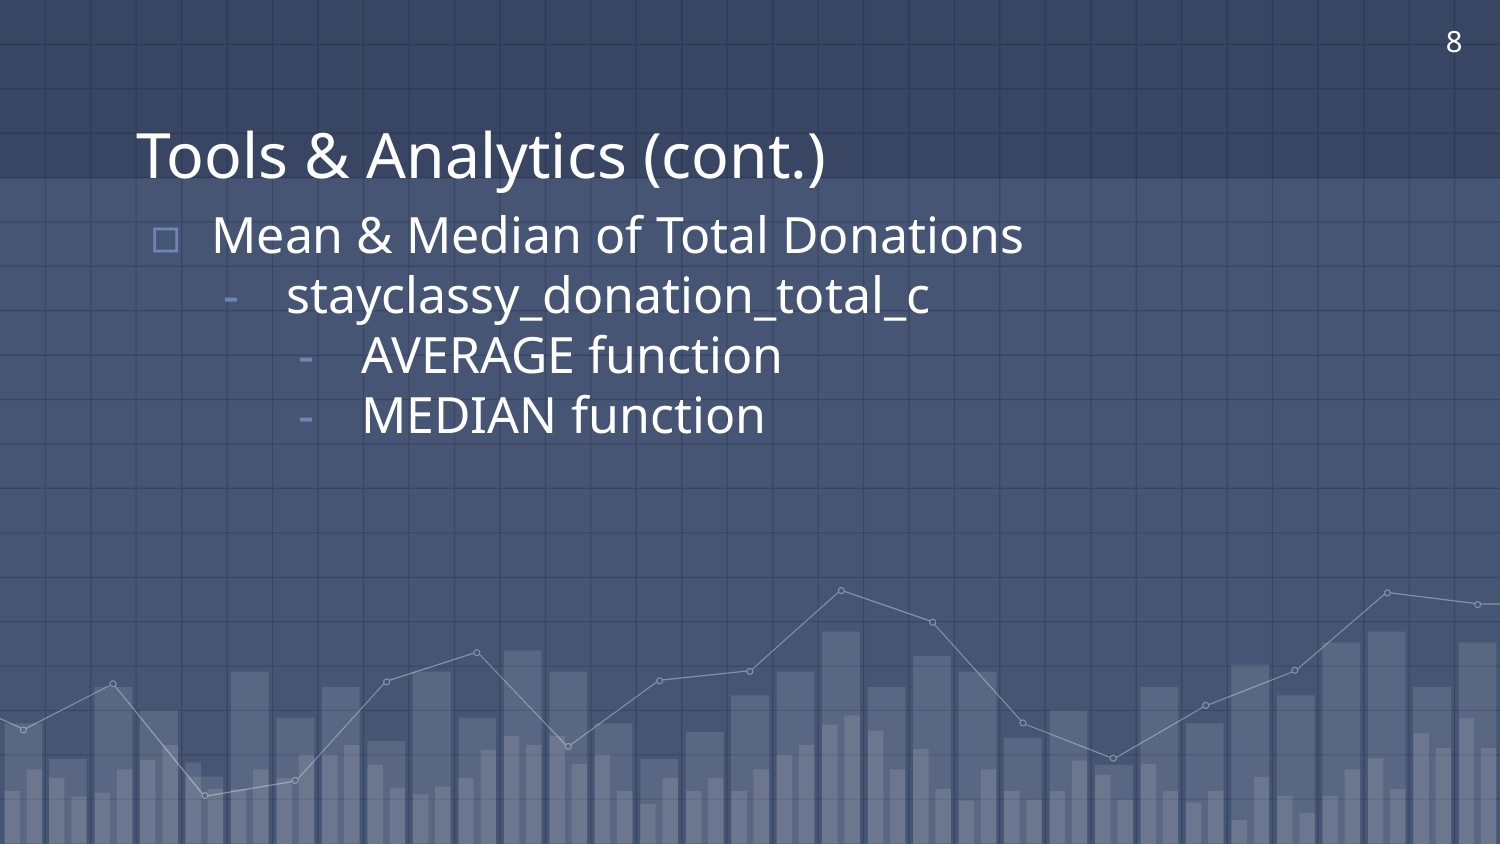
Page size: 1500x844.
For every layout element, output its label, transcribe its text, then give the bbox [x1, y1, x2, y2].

title Tools & Analytics (cont.) [121, 65, 1383, 189]
list Mean & Median of Total Donations stayclassy_donation_total_c AVERAGE function MEDIAN function [121, 189, 1383, 698]
slide_number ‹#› [1408, 0, 1500, 88]
